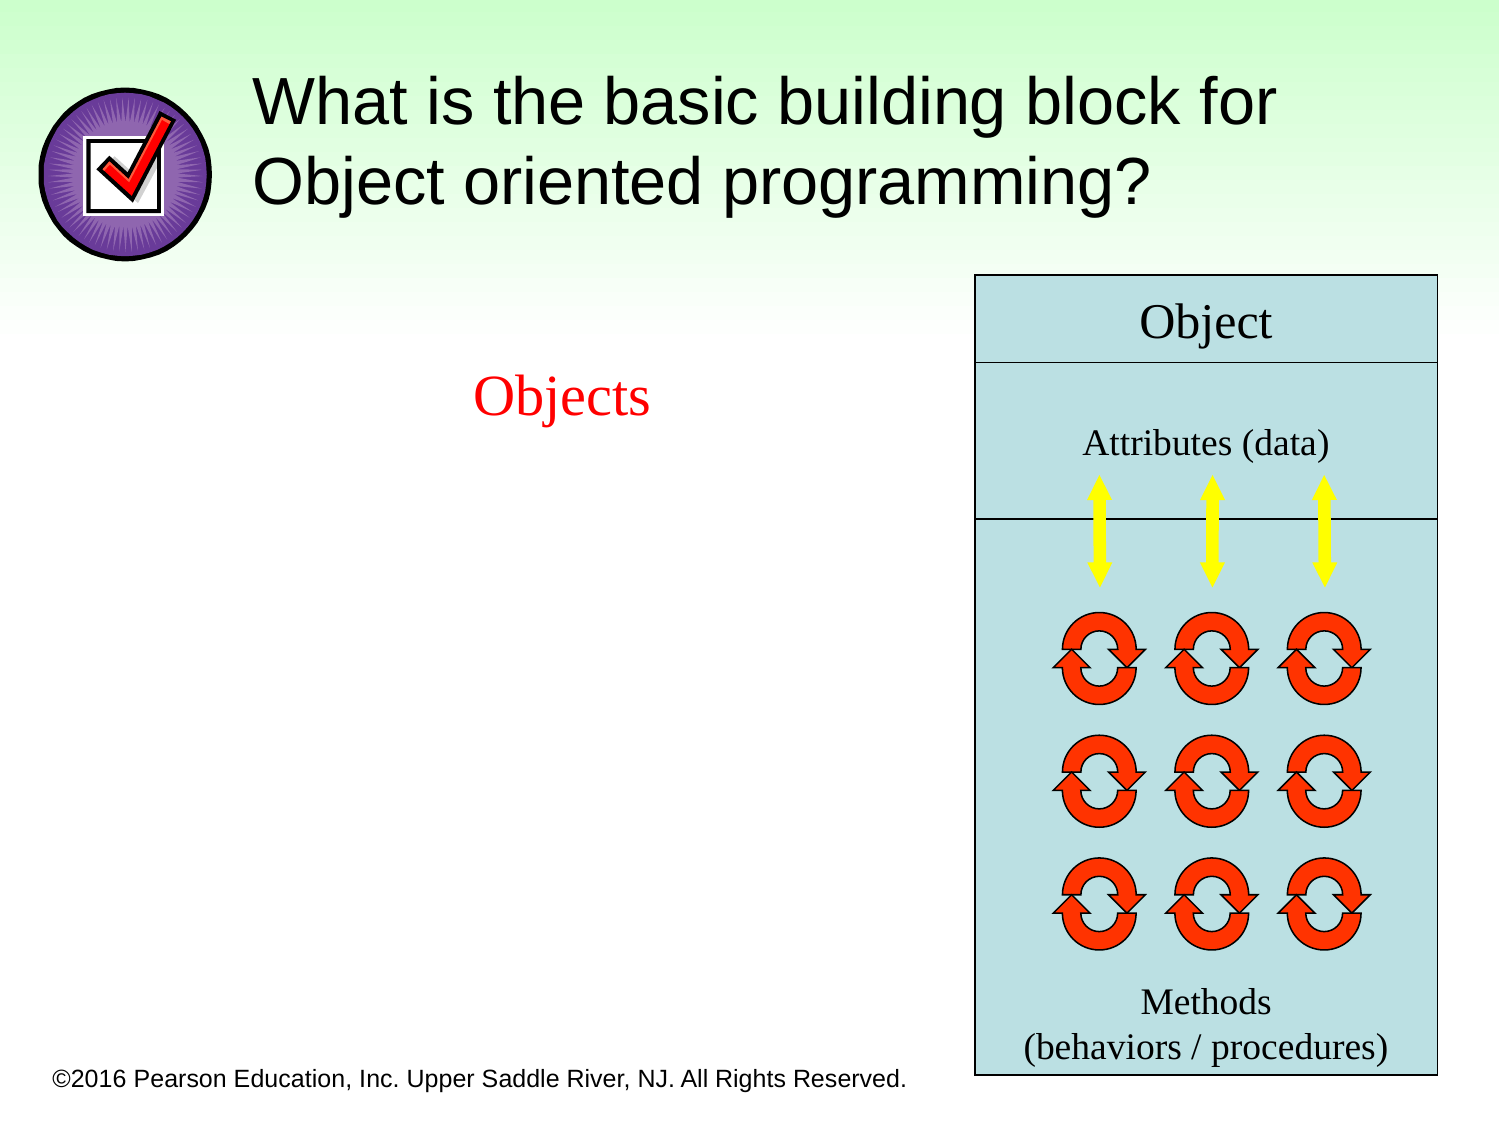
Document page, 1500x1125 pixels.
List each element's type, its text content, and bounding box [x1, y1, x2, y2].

text_box Objects [458, 350, 667, 435]
picture [37, 86, 214, 263]
text_box What is the basic building block for Object oriented programming? [237, 62, 1413, 226]
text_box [974, 274, 1438, 1076]
